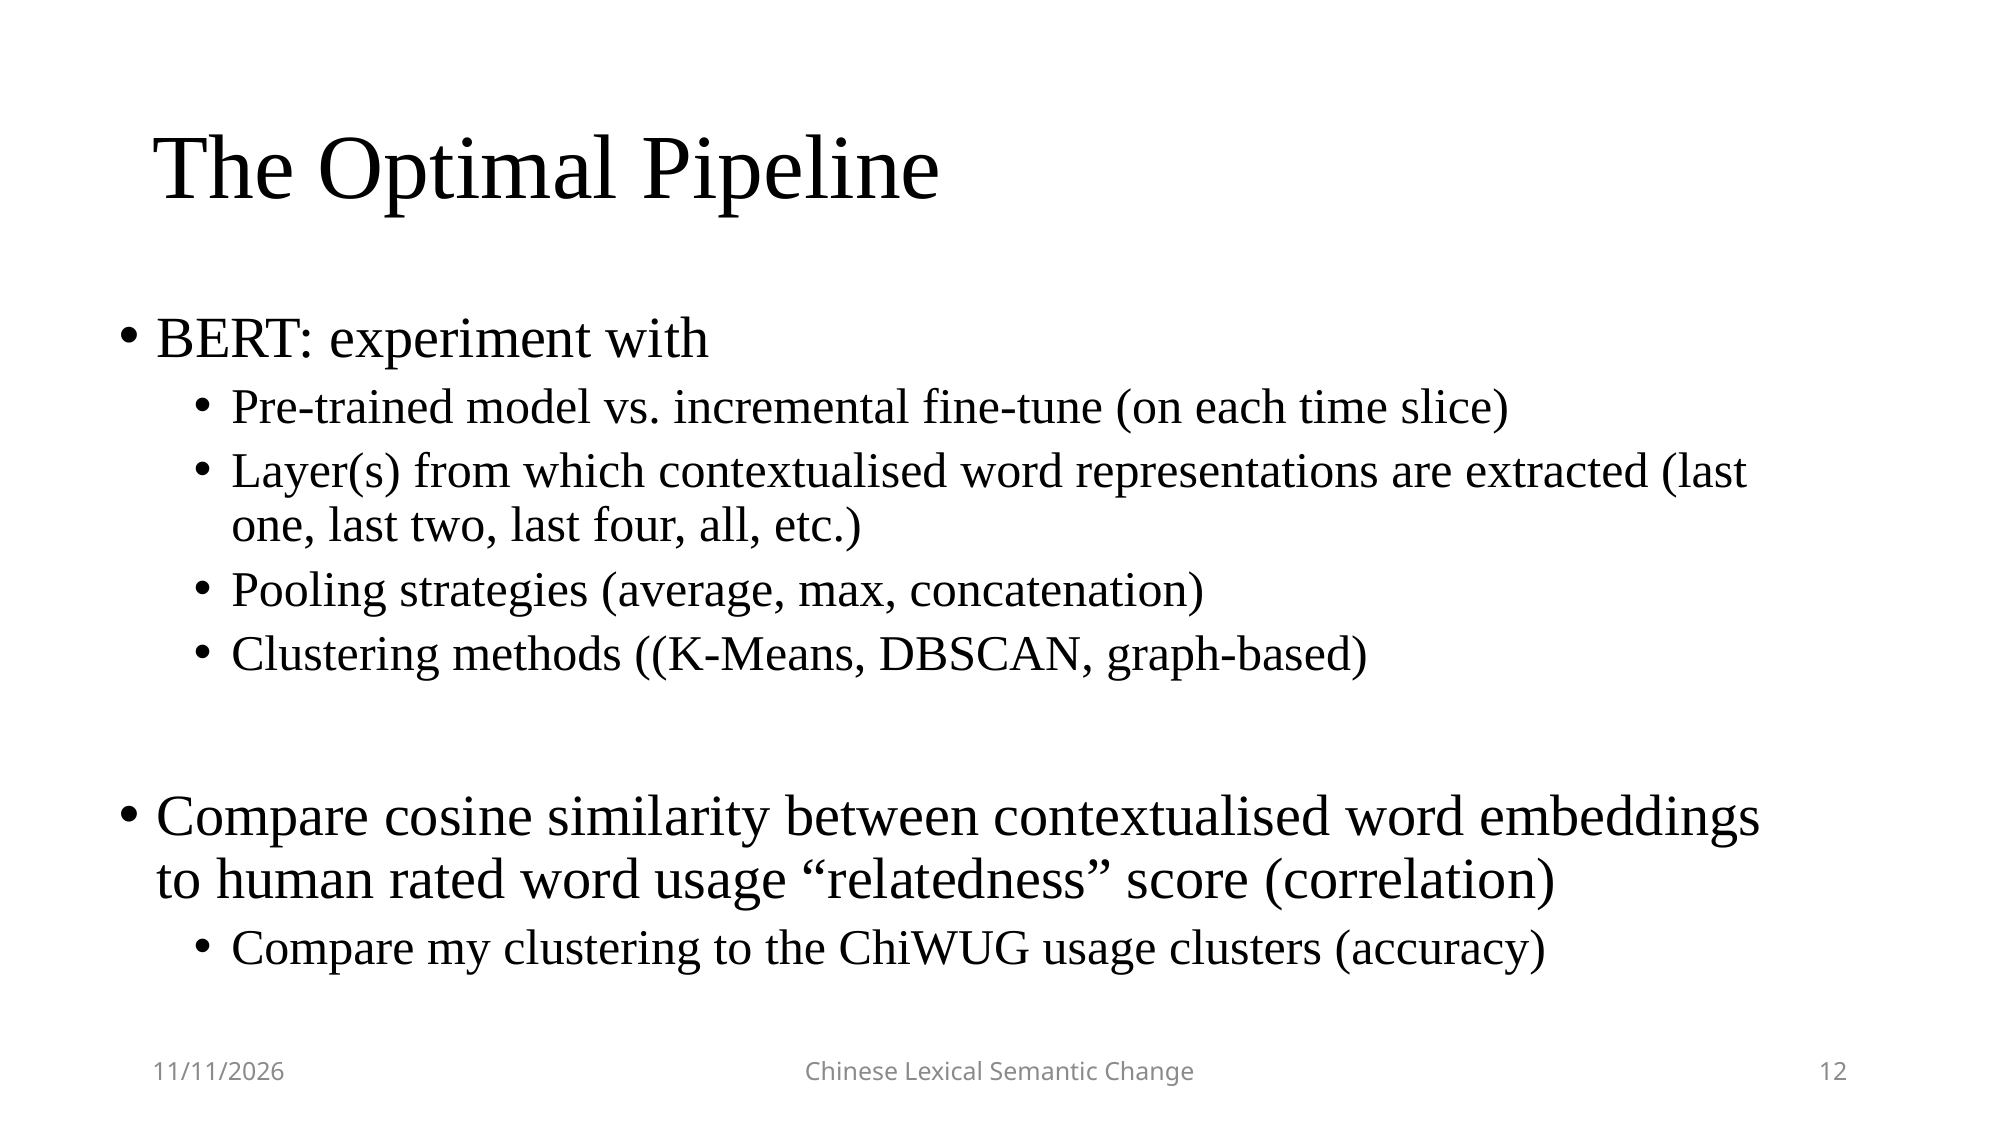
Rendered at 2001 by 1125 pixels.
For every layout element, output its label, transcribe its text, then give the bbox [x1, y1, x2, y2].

list BERT: experiment with Pre-trained model vs. incremental fine-tune (on each time slice) Layer(s) from which contextualised word representations are extracted (last one, last two, last four, all, etc.) Pooling strategies (average, max, concatenation) Clustering methods ((K-Means, DBSCAN, graph-based) Compare cosine similarity between contextualised word embeddings to human rated word usage “relatedness” score (correlation) Compare my clustering to the ChiWUG usage clusters (accuracy) [103, 299, 1829, 1014]
title The Optimal Pipeline [137, 59, 1863, 278]
footer Chinese Lexical Semantic Change [662, 1042, 1338, 1103]
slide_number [137, 1042, 588, 1103]
slide_number 12 [1412, 1042, 1863, 1103]
